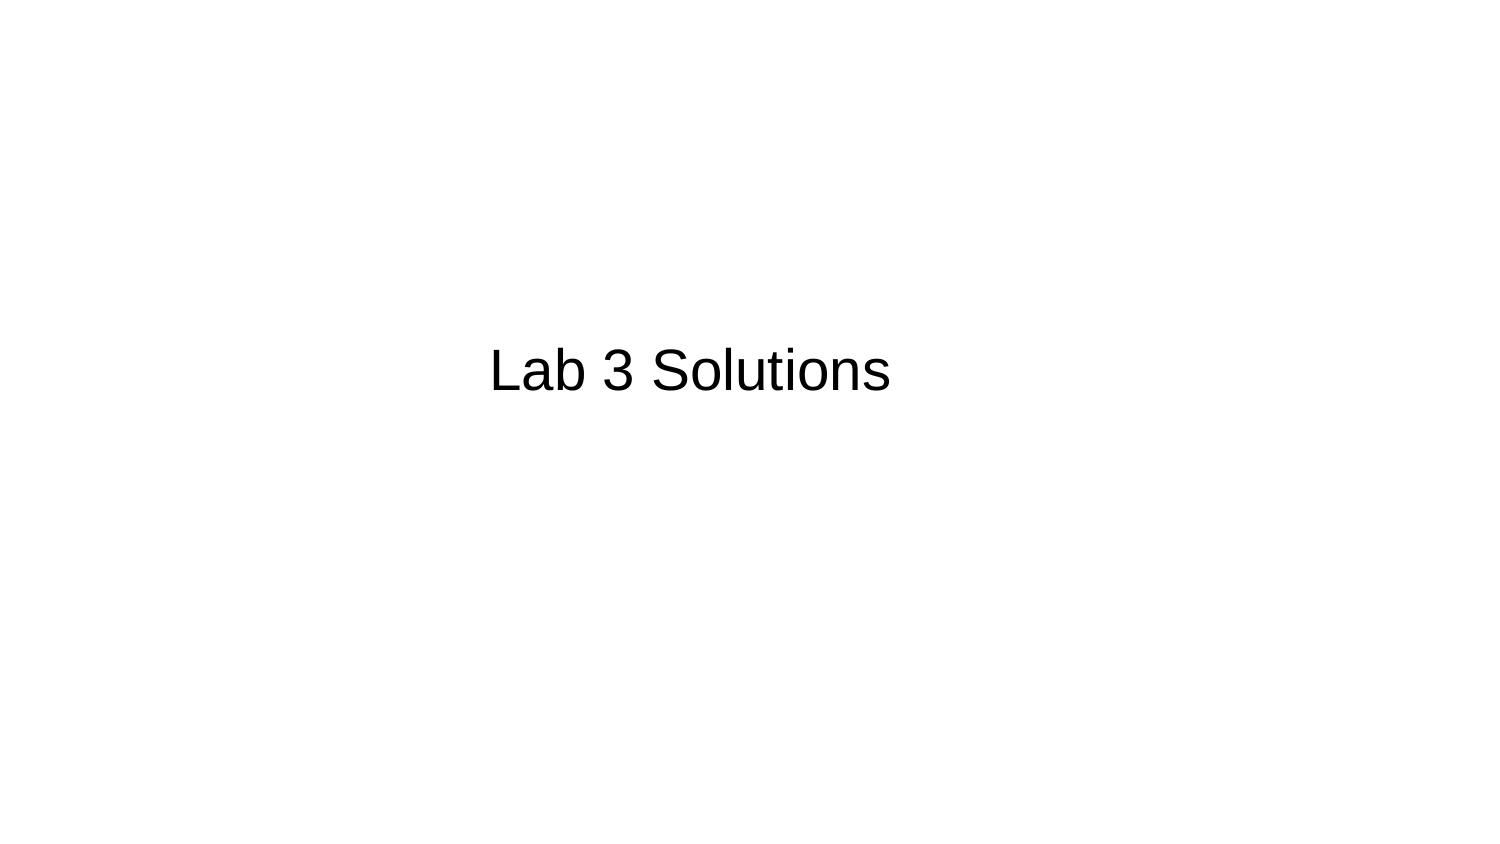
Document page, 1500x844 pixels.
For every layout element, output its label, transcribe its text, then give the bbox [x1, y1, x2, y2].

title Lab 3 Solutions [474, 316, 1500, 411]
